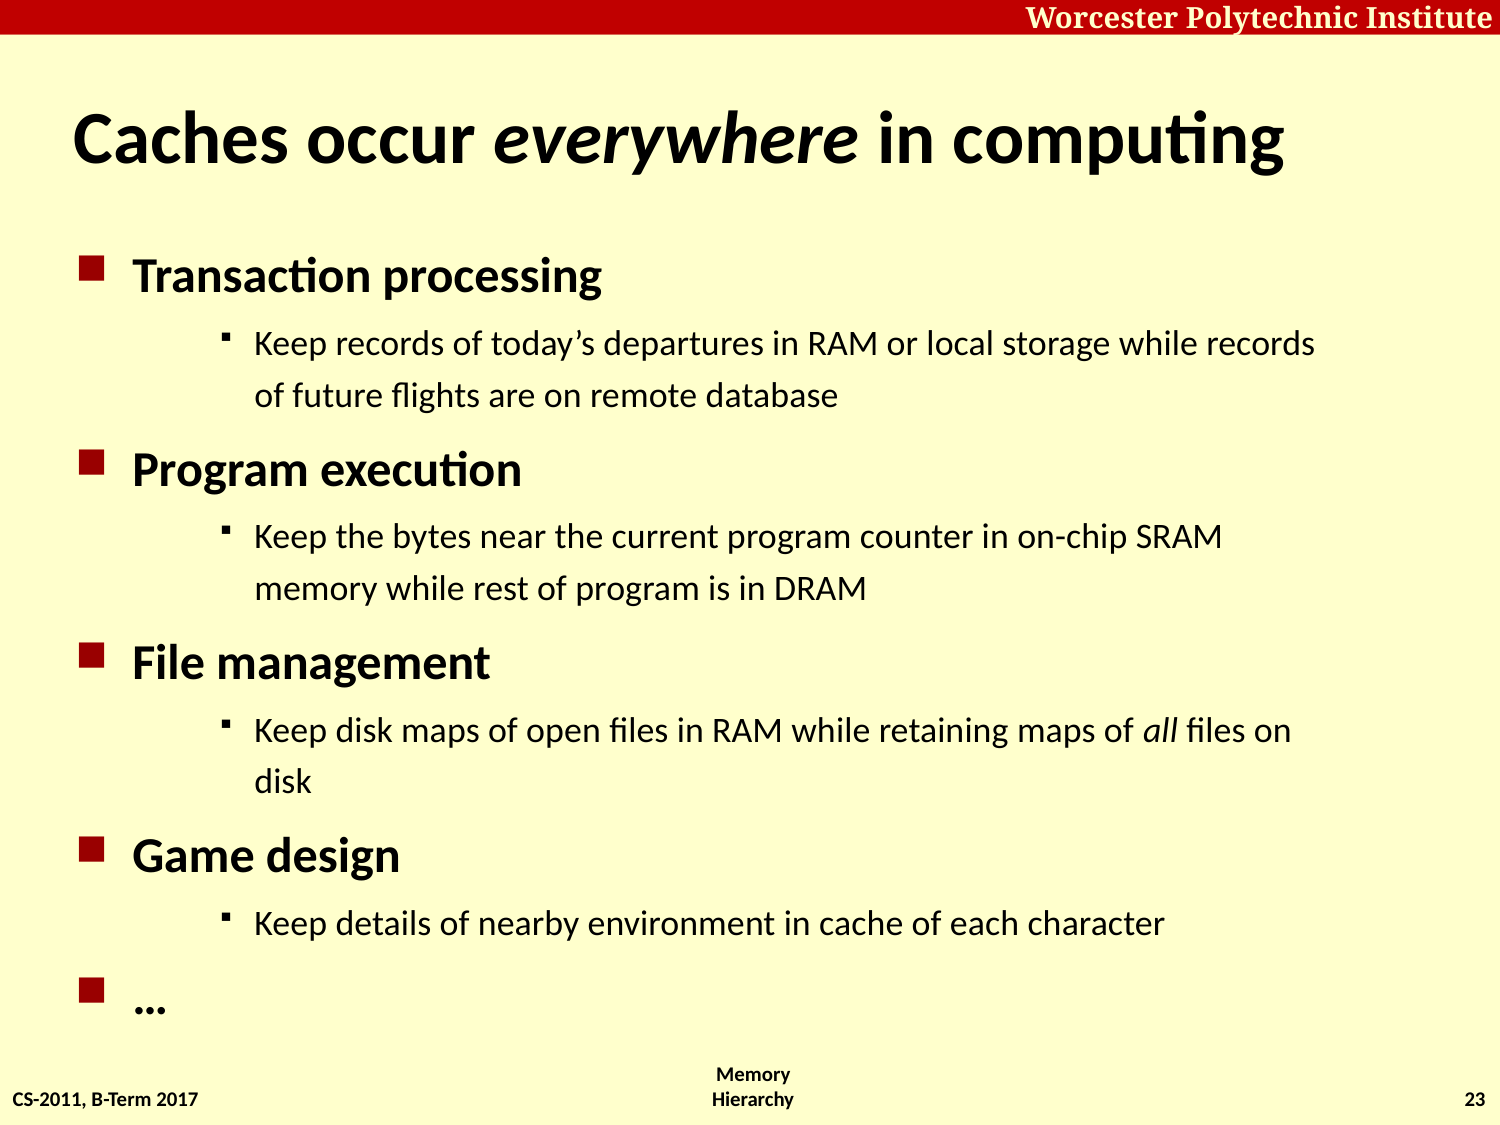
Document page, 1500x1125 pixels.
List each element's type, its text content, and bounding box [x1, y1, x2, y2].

slide_number CS-2011, B-Term 2017 [12, 1085, 205, 1111]
slide_number 23 [1460, 1085, 1486, 1111]
list Transaction processing Keep records of today’s departures in RAM or local storage while records of future flights are on remote database Program execution Keep the bytes near the current program counter in on-chip SRAM memory while rest of program is in DRAM File management Keep disk maps of open files in RAM while retaining maps of all files on disk Game design Keep details of nearby environment in cache of each character … [64, 223, 1361, 1040]
footer Memory Hierarchy [691, 1084, 809, 1111]
title Caches occur everywhere in computing [58, 71, 1305, 197]
